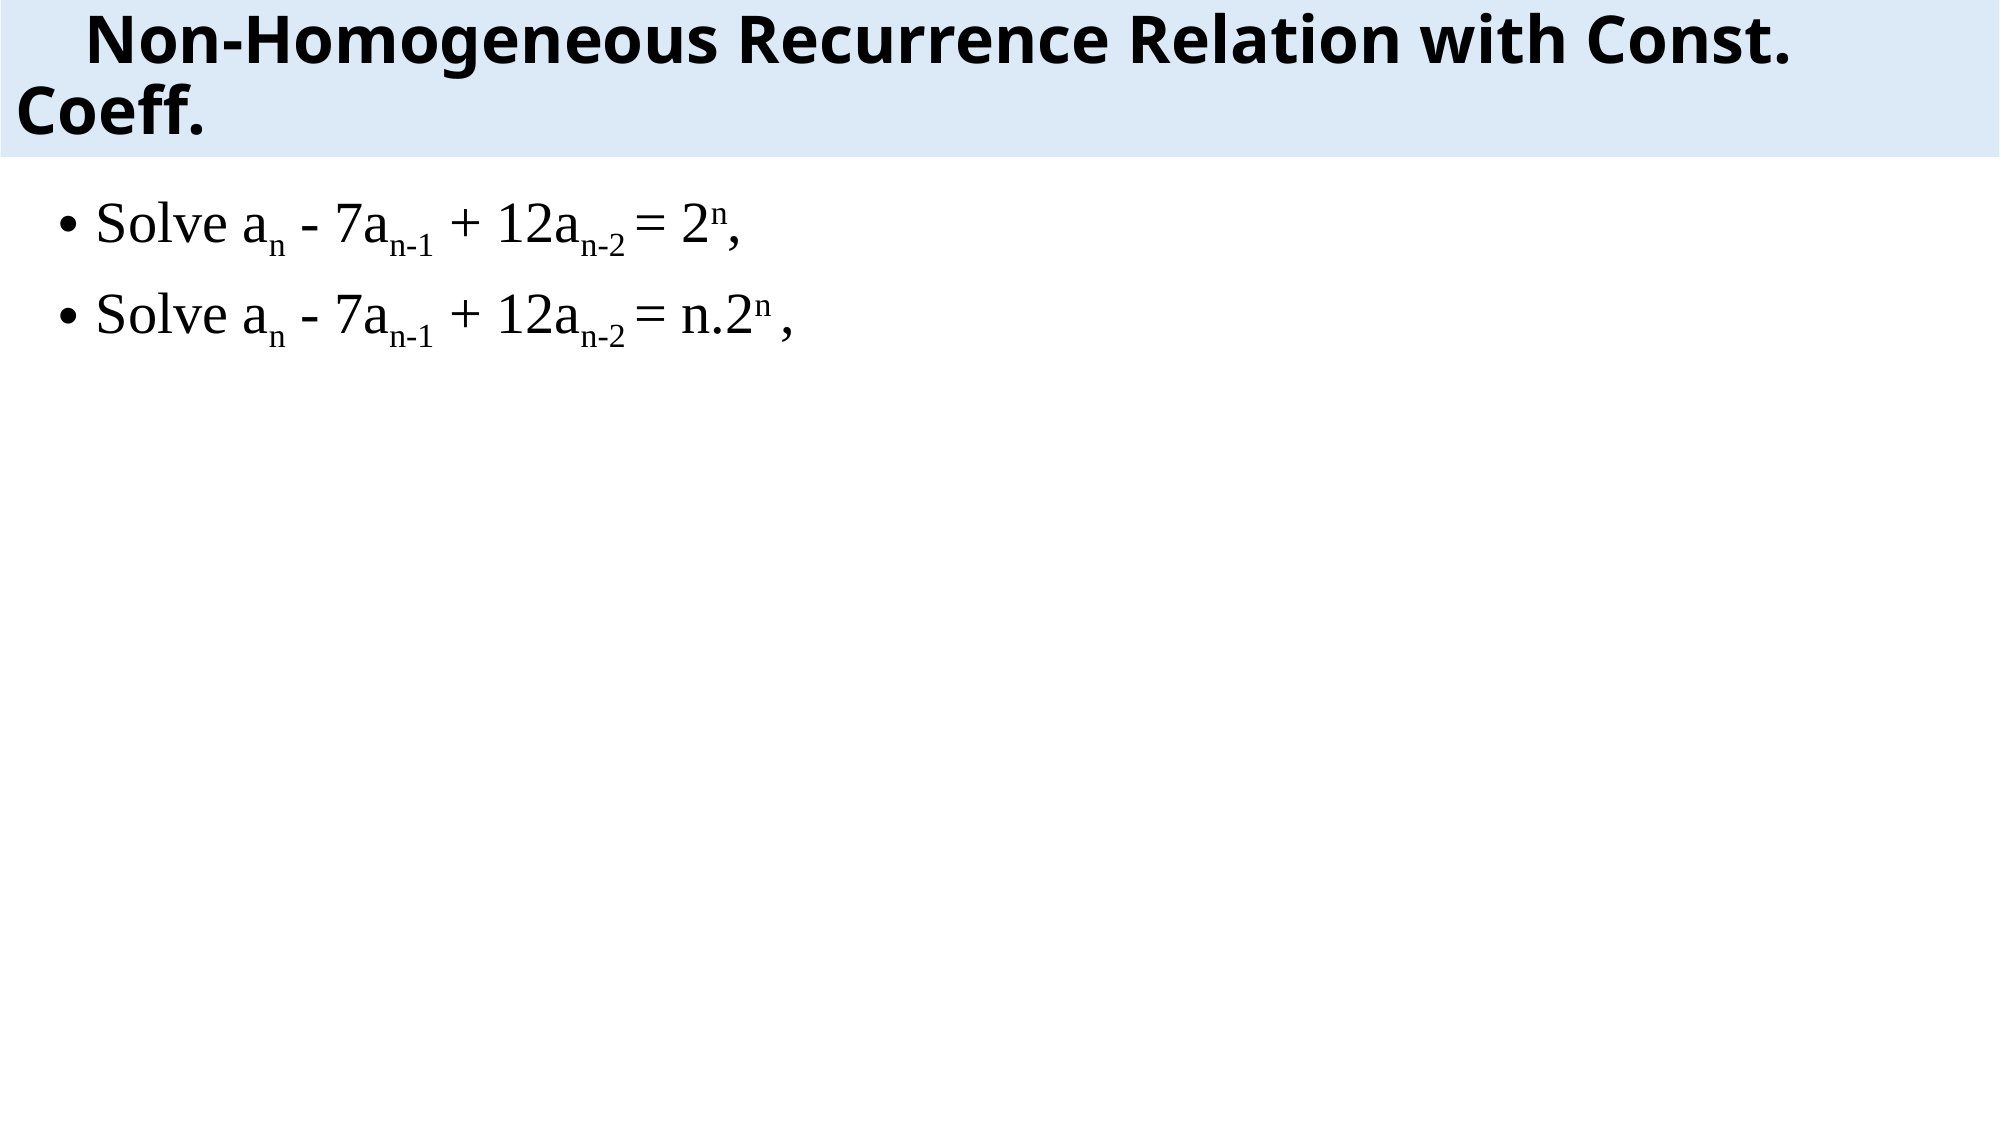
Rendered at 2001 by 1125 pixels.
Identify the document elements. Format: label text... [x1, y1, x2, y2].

title Non-Homogeneous Recurrence Relation with Const. Coeff. [0, 0, 2000, 158]
list Solve an - 7an-1 + 12an-2 = 2n, Solve an - 7an-1 + 12an-2 = n.2n , [43, 176, 1950, 1105]
